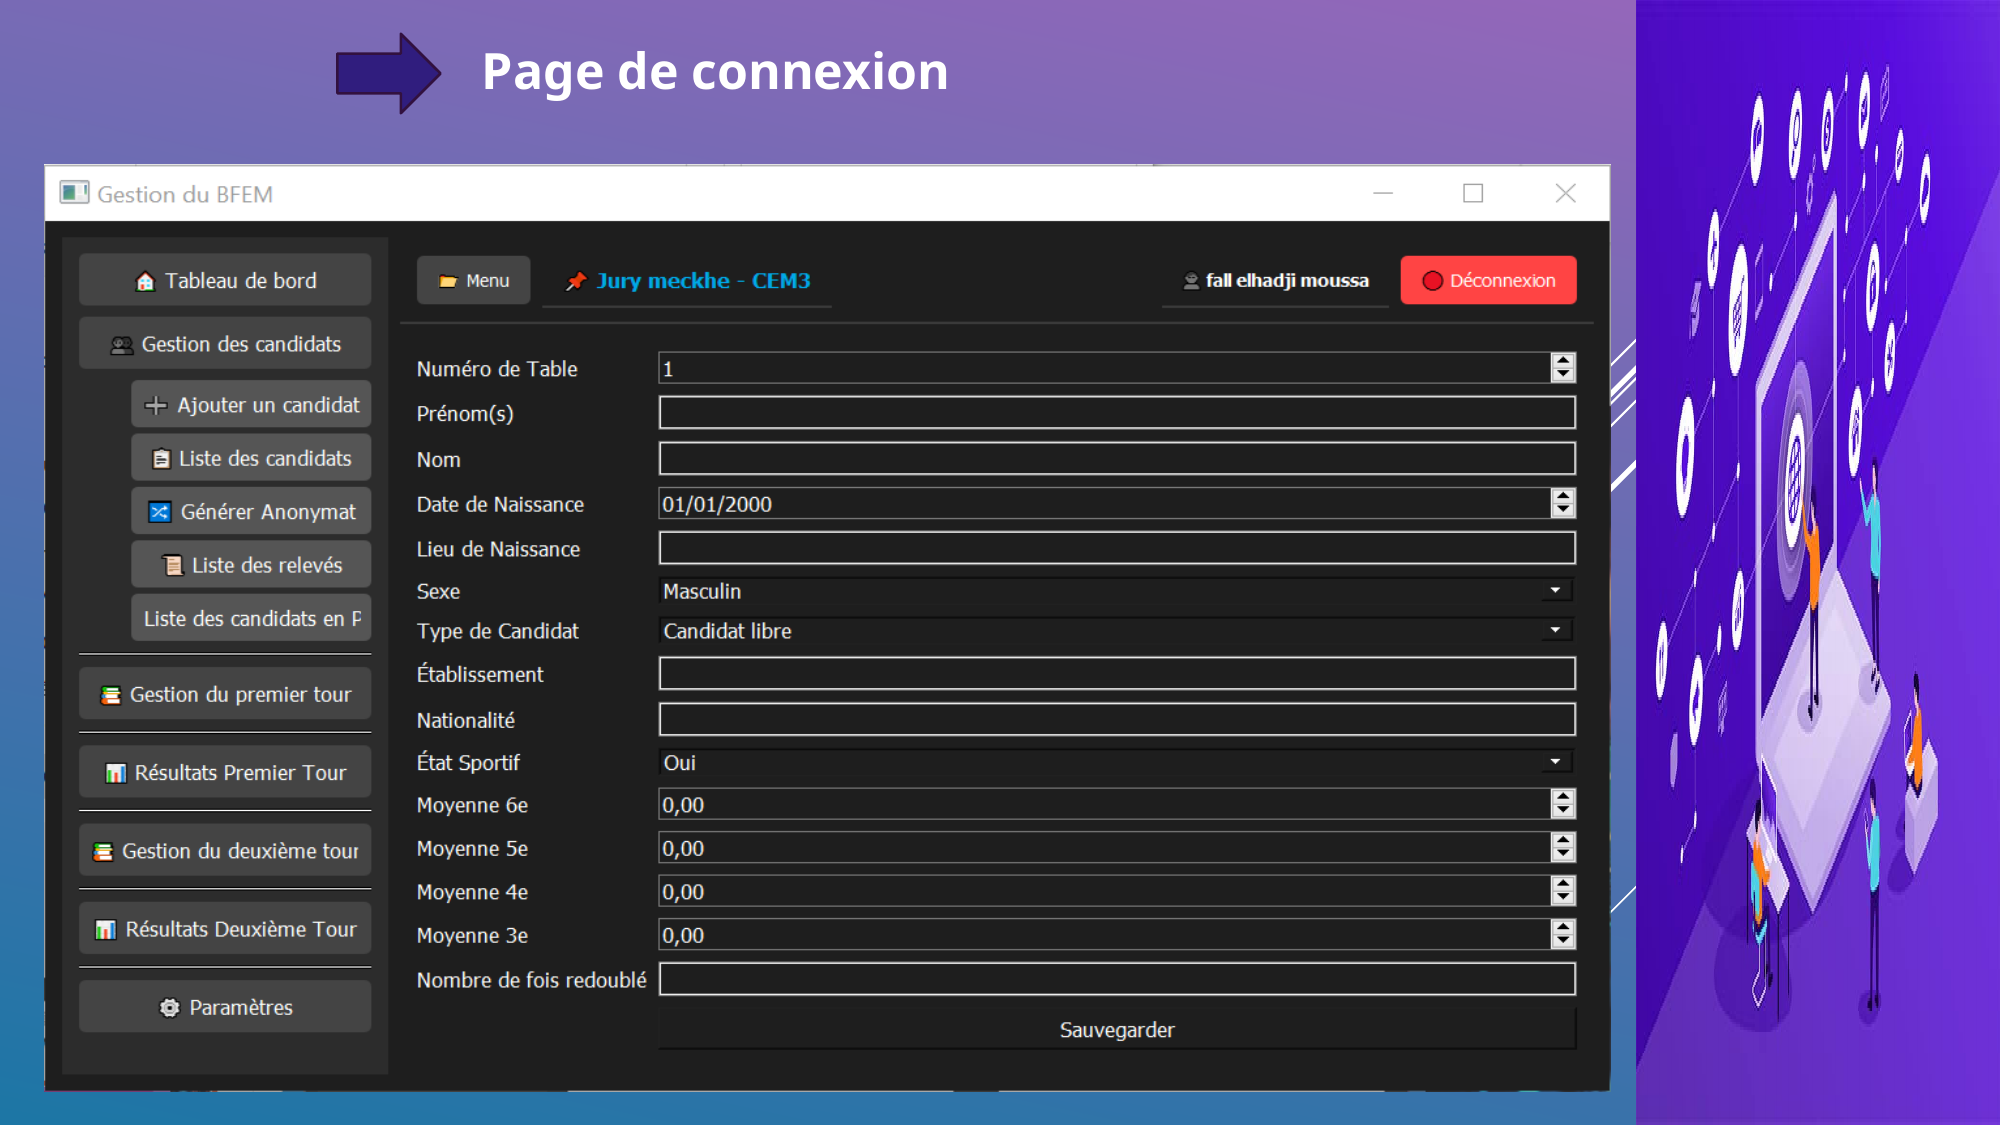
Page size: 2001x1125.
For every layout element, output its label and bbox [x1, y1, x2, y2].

picture [43, 164, 1611, 1092]
picture [1636, 0, 2000, 1125]
text_box [237, 33, 1805, 120]
